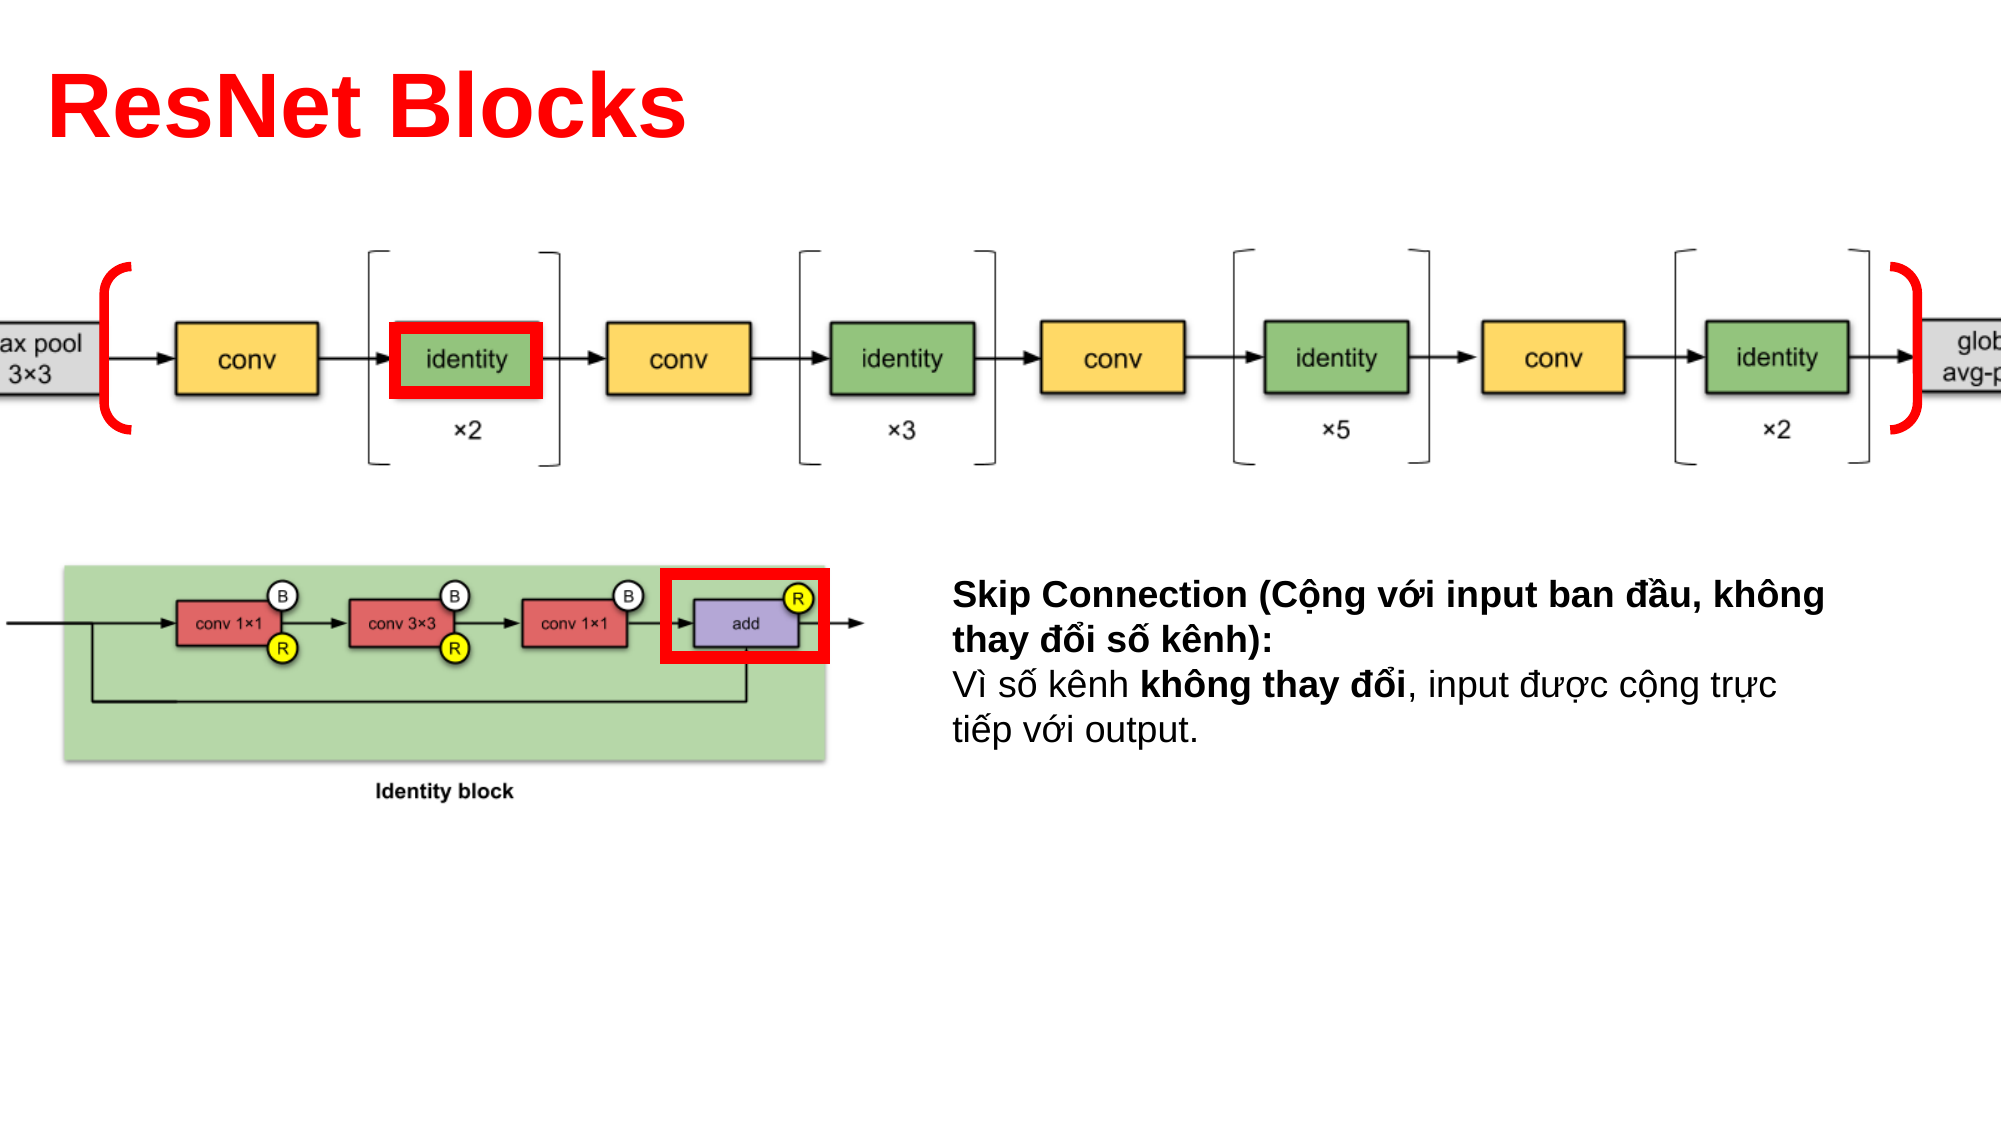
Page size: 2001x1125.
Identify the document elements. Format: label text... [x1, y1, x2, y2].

text_box ResNet Blocks [28, 38, 716, 158]
text_box Skip Connection (Cộng với input ban đầu, không thay đổi số kênh): Vì số kênh không thay đổi, input được cộng trực tiếp với output. [937, 563, 1858, 758]
picture [0, 158, 2001, 816]
